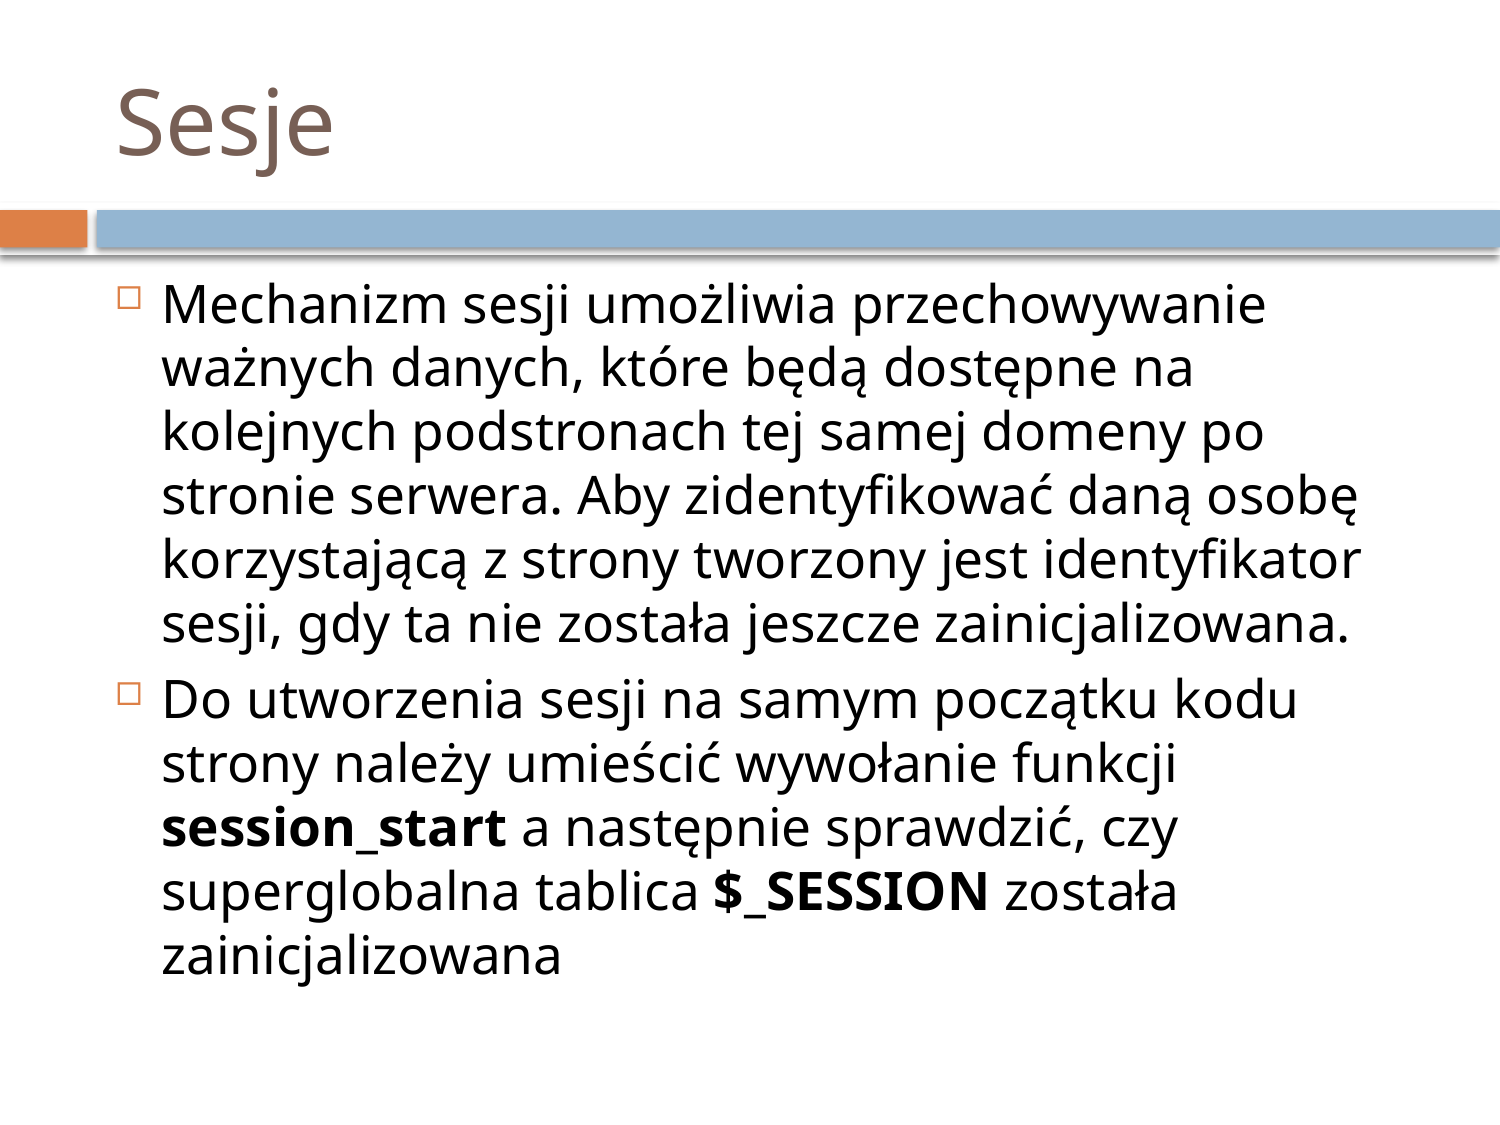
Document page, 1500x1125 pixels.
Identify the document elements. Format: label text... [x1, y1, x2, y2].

title Sesje [100, 37, 1438, 200]
list Mechanizm sesji umożliwia przechowywanie ważnych danych, które będą dostępne na kolejnych podstronach tej samej domeny po stronie serwera. Aby zidentyfikować daną osobę korzystającą z strony tworzony jest identyfikator sesji, gdy ta nie została jeszcze zainicjalizowana. Do utworzenia sesji na samym początku kodu strony należy umieścić wywołanie funkcji session_start a następnie sprawdzić, czy superglobalna tablica $_SESSION została zainicjalizowana [100, 262, 1438, 1000]
